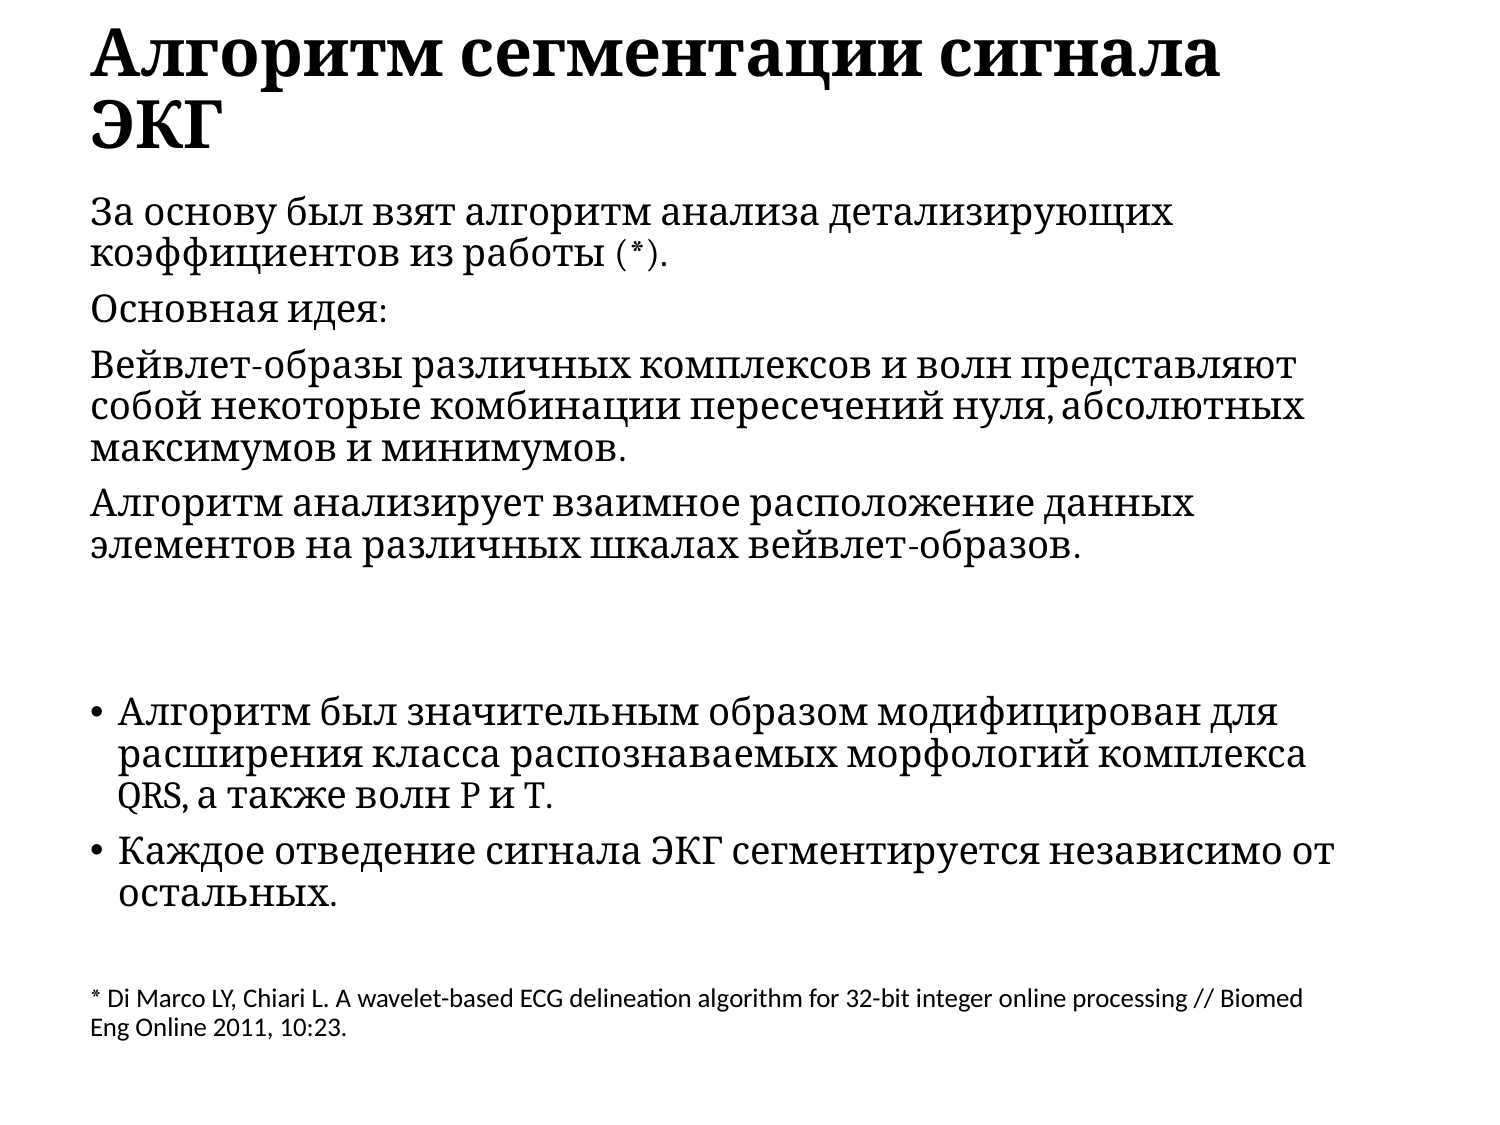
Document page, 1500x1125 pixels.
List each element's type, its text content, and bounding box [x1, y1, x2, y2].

title Алгоритм сегментации сигнала ЭКГ [75, 45, 1325, 138]
list За основу был взят алгоритм анализа детализирующих коэффициентов из работы (*). Основная идея: Вейвлет-образы различных комплексов и волн представляют собой некоторые комбинации пересечений нуля, абсолютных максимумов и минимумов. Алгоритм анализирует взаимное расположение данных элементов на различных шкалах вейвлет-образов. Алгоритм был значительным образом модифицирован для расширения класса распознаваемых морфологий комплекса QRS, а также волн P и T. Каждое отведение сигнала ЭКГ сегментируется независимо от остальных. * Di Marco LY, Chiari L. A wavelet-based ECG delineation algorithm for 32-bit integer online processing // Biomed Eng Online 2011, 10:23. [75, 184, 1365, 1059]
